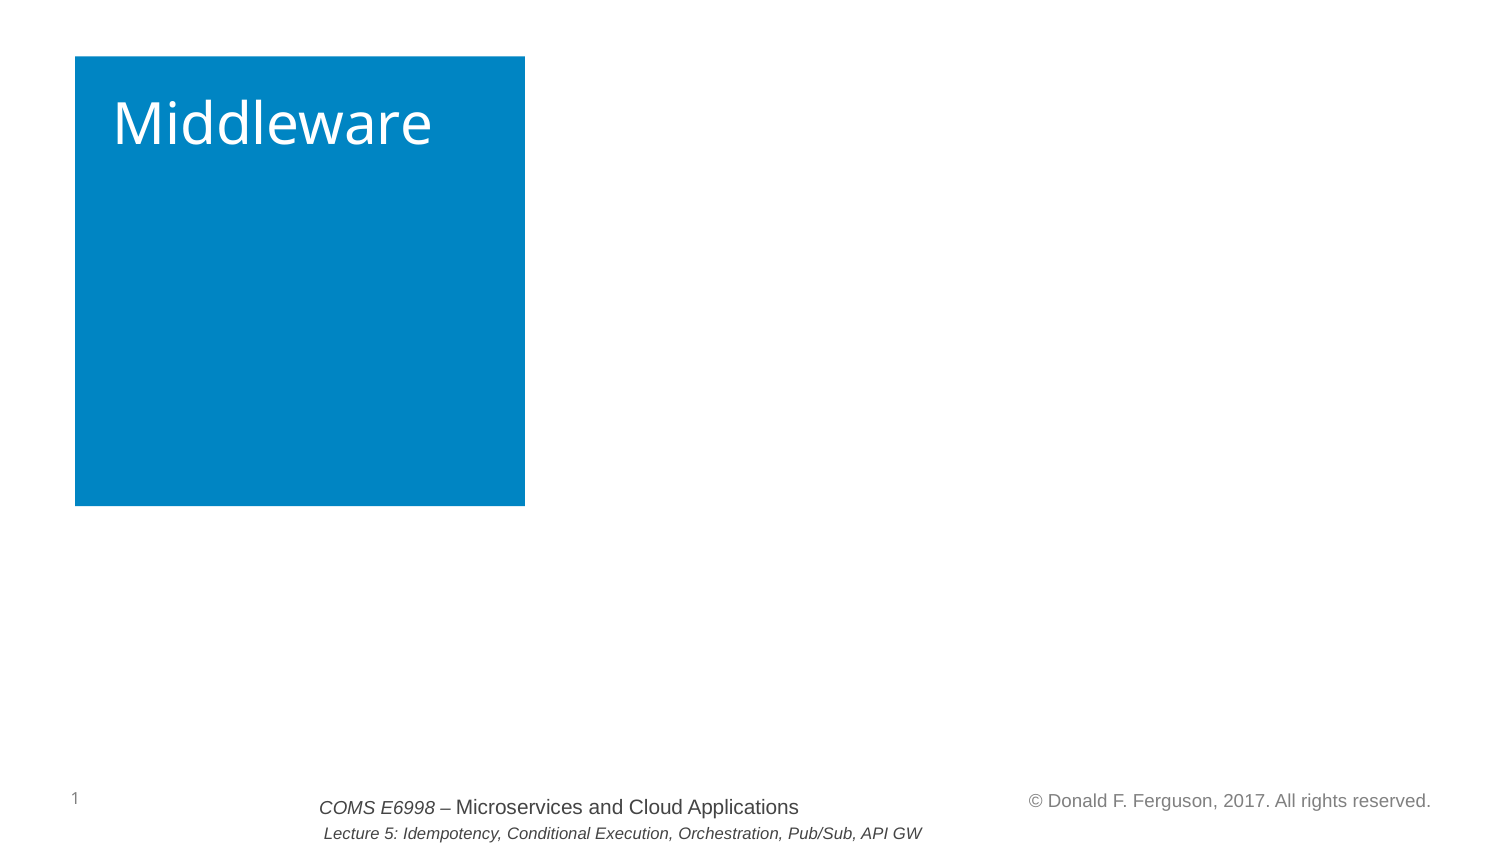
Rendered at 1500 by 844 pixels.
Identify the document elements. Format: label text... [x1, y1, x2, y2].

title Middleware [74, 56, 526, 507]
